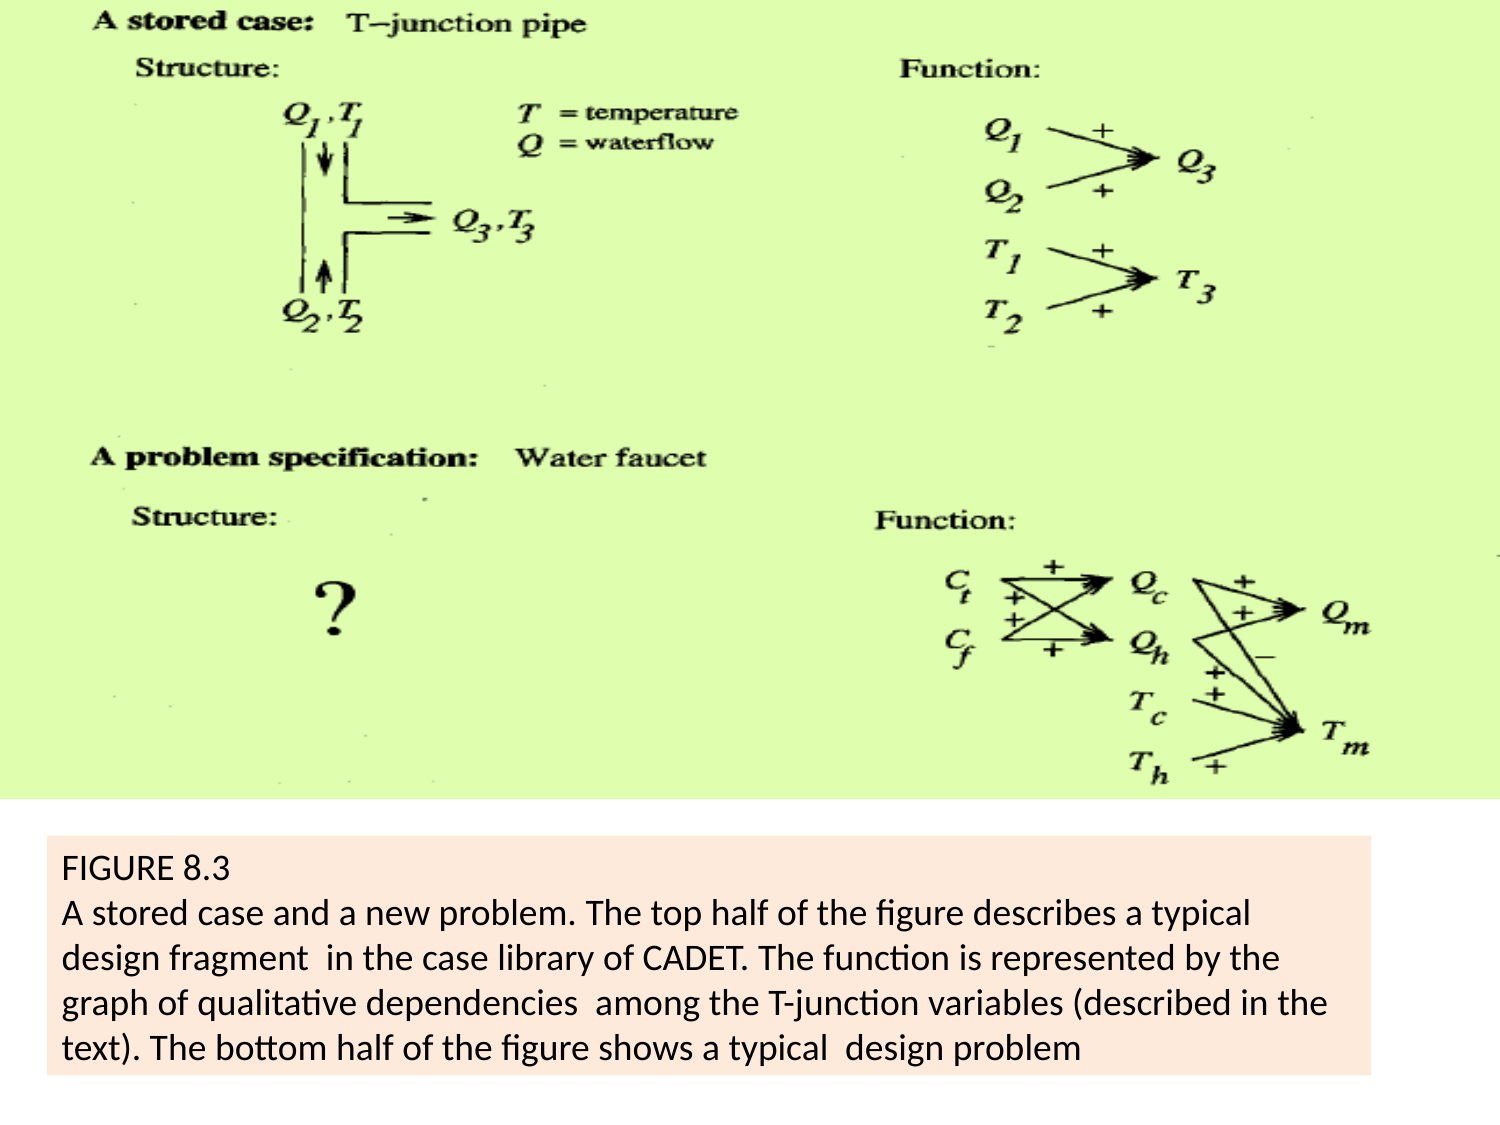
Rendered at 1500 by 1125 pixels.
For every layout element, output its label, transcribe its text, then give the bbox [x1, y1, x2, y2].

picture [0, 0, 1500, 799]
text_box FIGURE 8.3 A stored case and a new problem. The top half of the figure describes a typical design fragment in the case library of CADET. The function is represented by the graph of qualitative dependencies among the T-junction variables (described in the text). The bottom half of the figure shows a typical design problem [46, 835, 1372, 1076]
